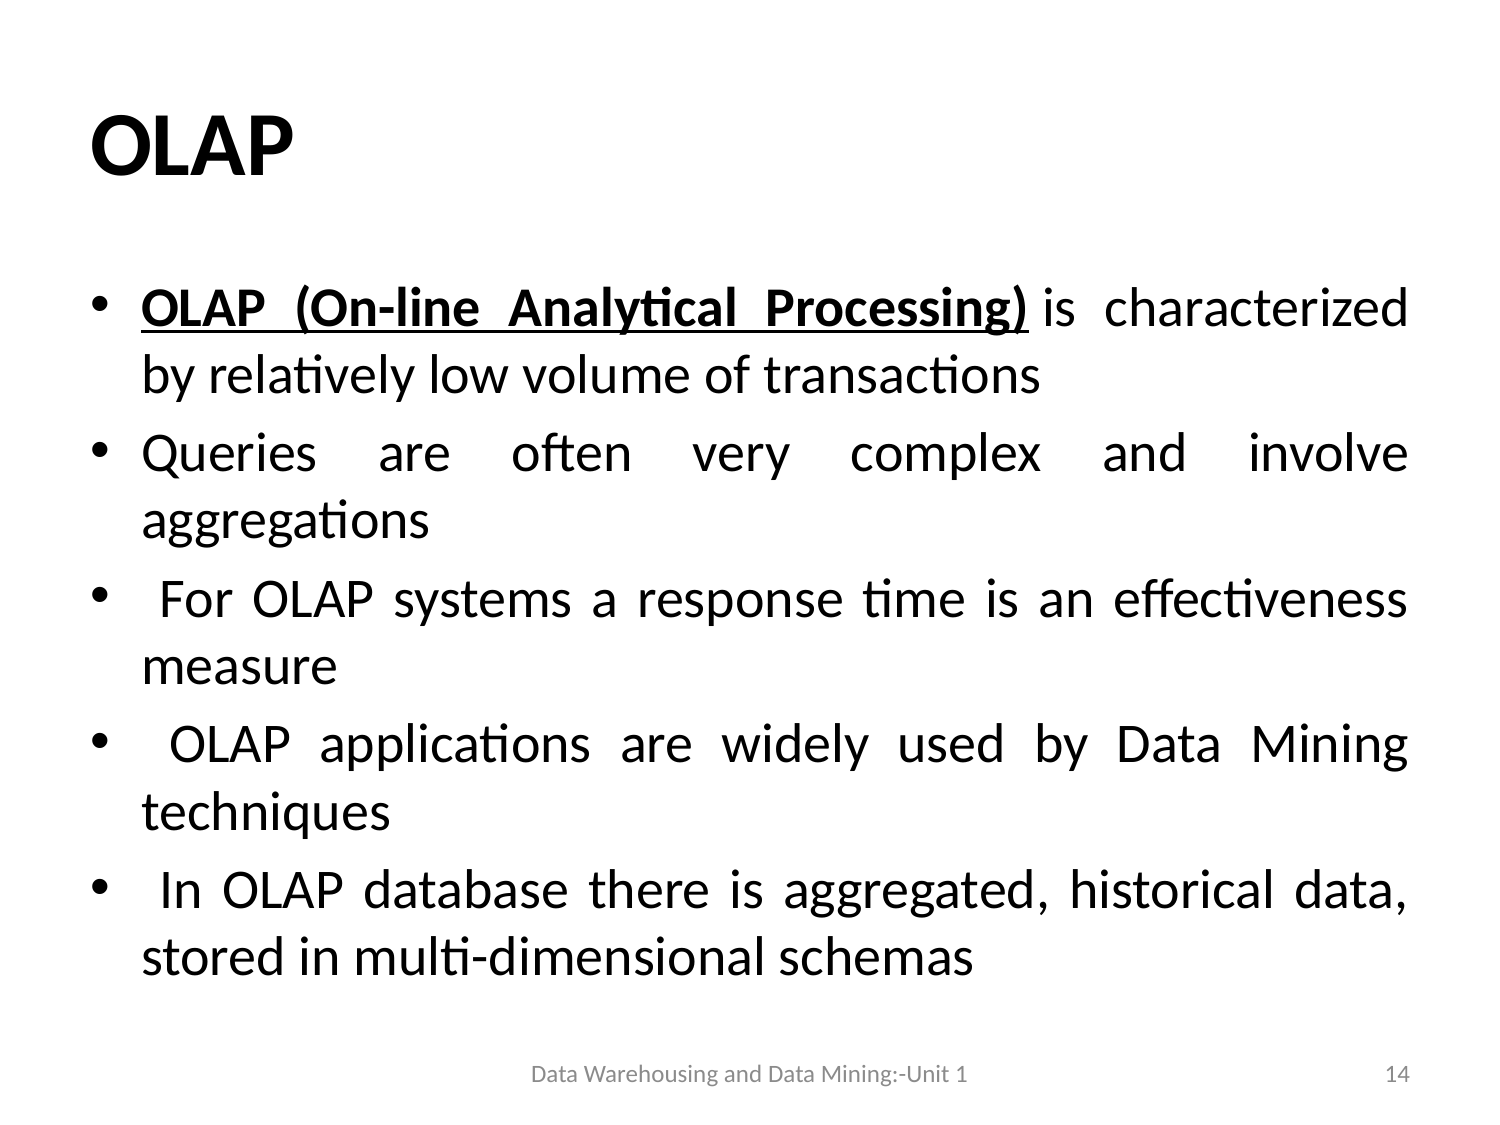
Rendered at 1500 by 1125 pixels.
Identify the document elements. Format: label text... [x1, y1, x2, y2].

title OLAP [75, 45, 1425, 233]
slide_number 14 [1074, 1042, 1425, 1103]
list OLAP (On-line Analytical Processing) is characterized by relatively low volume of transactions Queries are often very complex and involve aggregations For OLAP systems a response time is an effectiveness measure OLAP applications are widely used by Data Mining techniques In OLAP database there is aggregated, historical data, stored in multi-dimensional schemas [75, 262, 1425, 1005]
footer Data Warehousing and Data Mining:-Unit 1 [512, 1042, 988, 1103]
